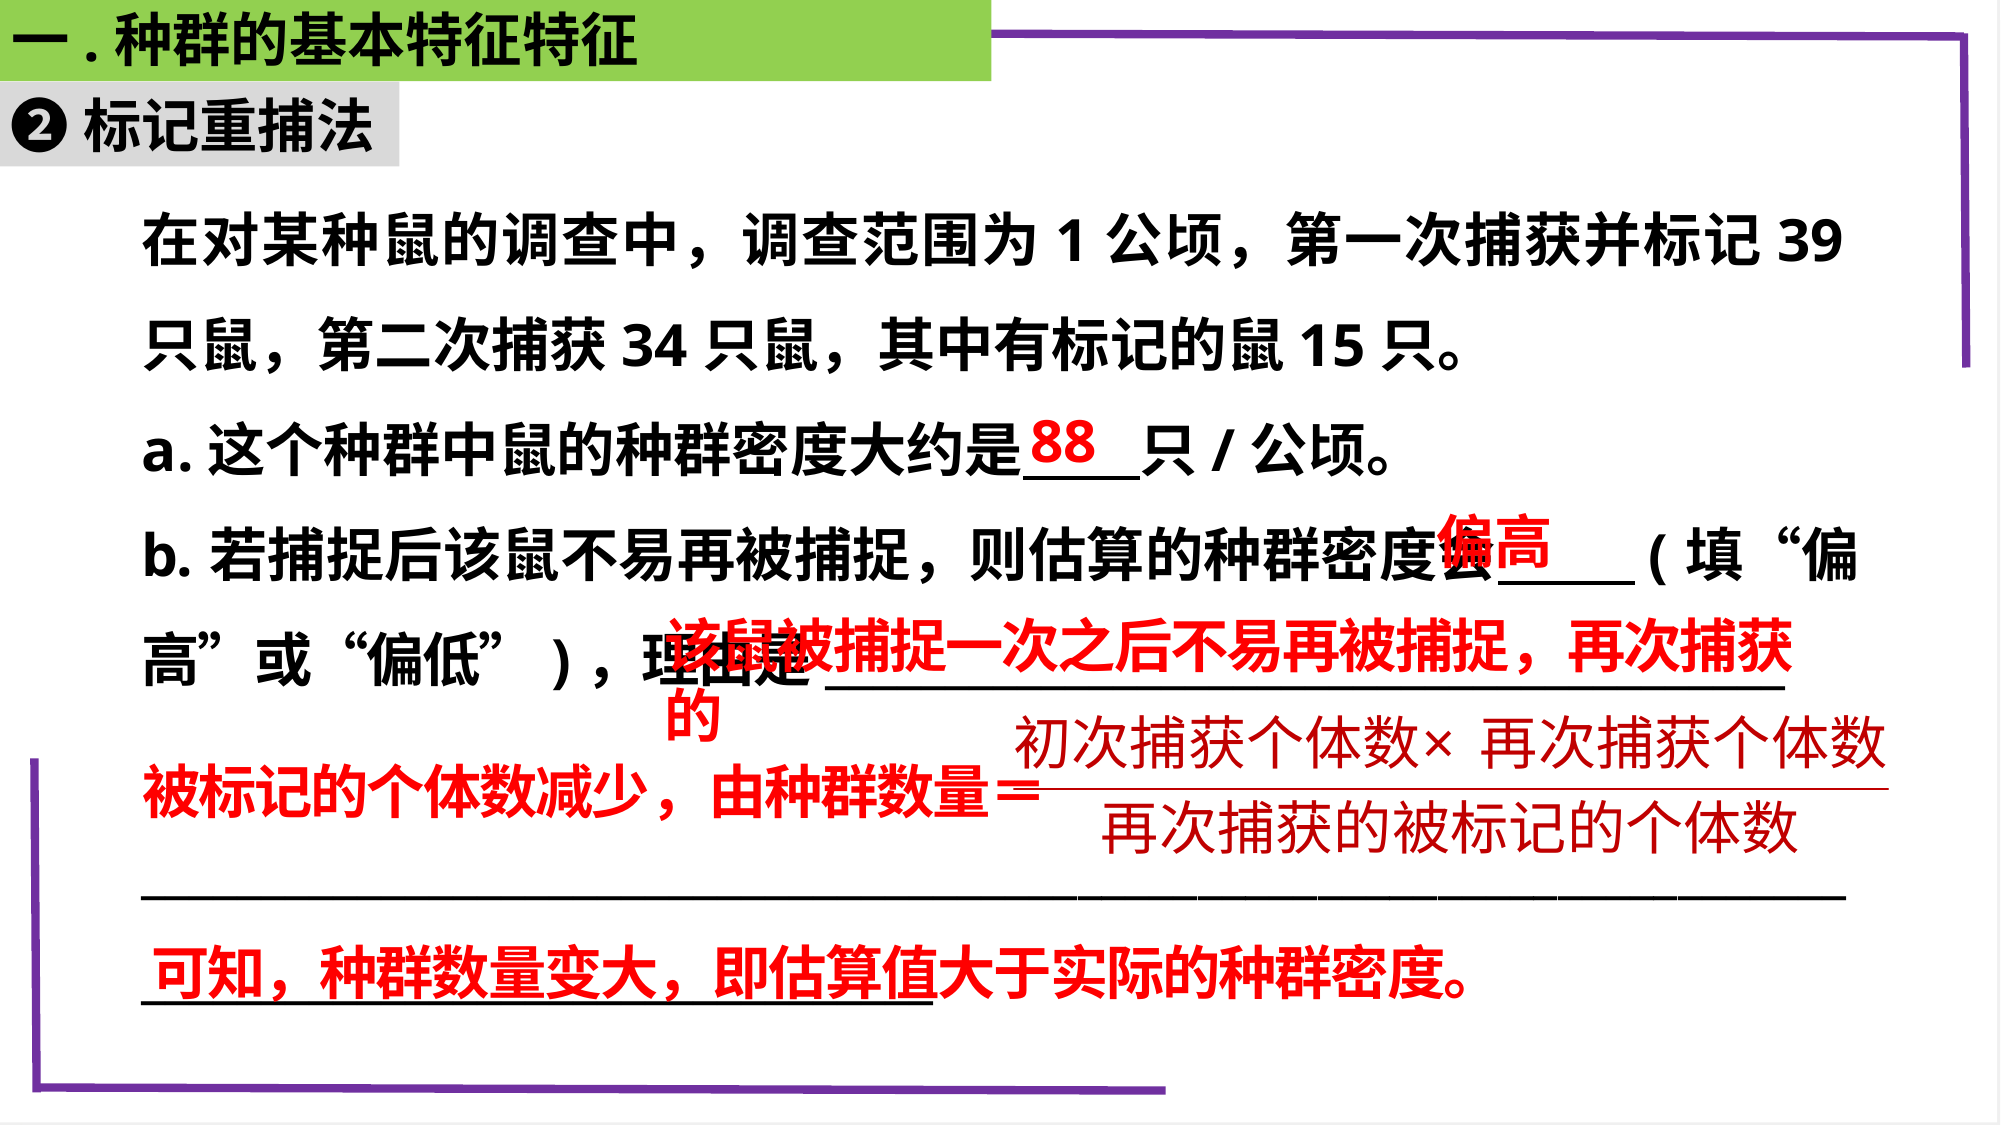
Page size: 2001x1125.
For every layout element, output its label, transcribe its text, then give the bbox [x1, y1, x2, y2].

text_box 偏高 [1421, 498, 1569, 583]
text_box 可知，种群数量变大，即估算值大于实际的种群密度。 [136, 893, 1600, 1014]
text_box 一.种群的基本特征特征 [0, 0, 992, 82]
text_box ➋标记重捕法 [0, 82, 400, 167]
text_box 该鼠被捕捉一次之后不易再被捕捉，再次捕获的 [649, 601, 1854, 712]
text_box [1013, 692, 1899, 895]
text_box 在对某种鼠的调查中，调查范围为1公顷，第一次捕获并标记39只鼠，第二次捕获34只鼠，其中有标记的鼠15只。 a.这个种群中鼠的种群密度大约是 只/公顷。 b.若捕捉后该鼠不易再被捕捉，则估算的种群密度会 (填“偏高”或“偏低”)，理由是________________________________________ ________________________________________________________________________________________________________ [127, 833, 1873, 1016]
picture [0, 0, 2001, 1125]
text_box 在对某种鼠的调查中，调查范围为1公顷，第一次捕获并标记39只鼠，第二次捕获34只鼠，其中有标记的鼠15只。 a.这个种群中鼠的种群密度大约是 只/公顷。 b.若捕捉后该鼠不易再被捕捉，则估算的种群密度会 (填“偏高”或“偏低”)，理由是________________________________________ ________________________________________________________________________________________________________ [127, 160, 1873, 712]
text_box 被标记的个体数减少，由种群数量＝ [127, 712, 1013, 833]
text_box 88 [1016, 397, 1113, 482]
